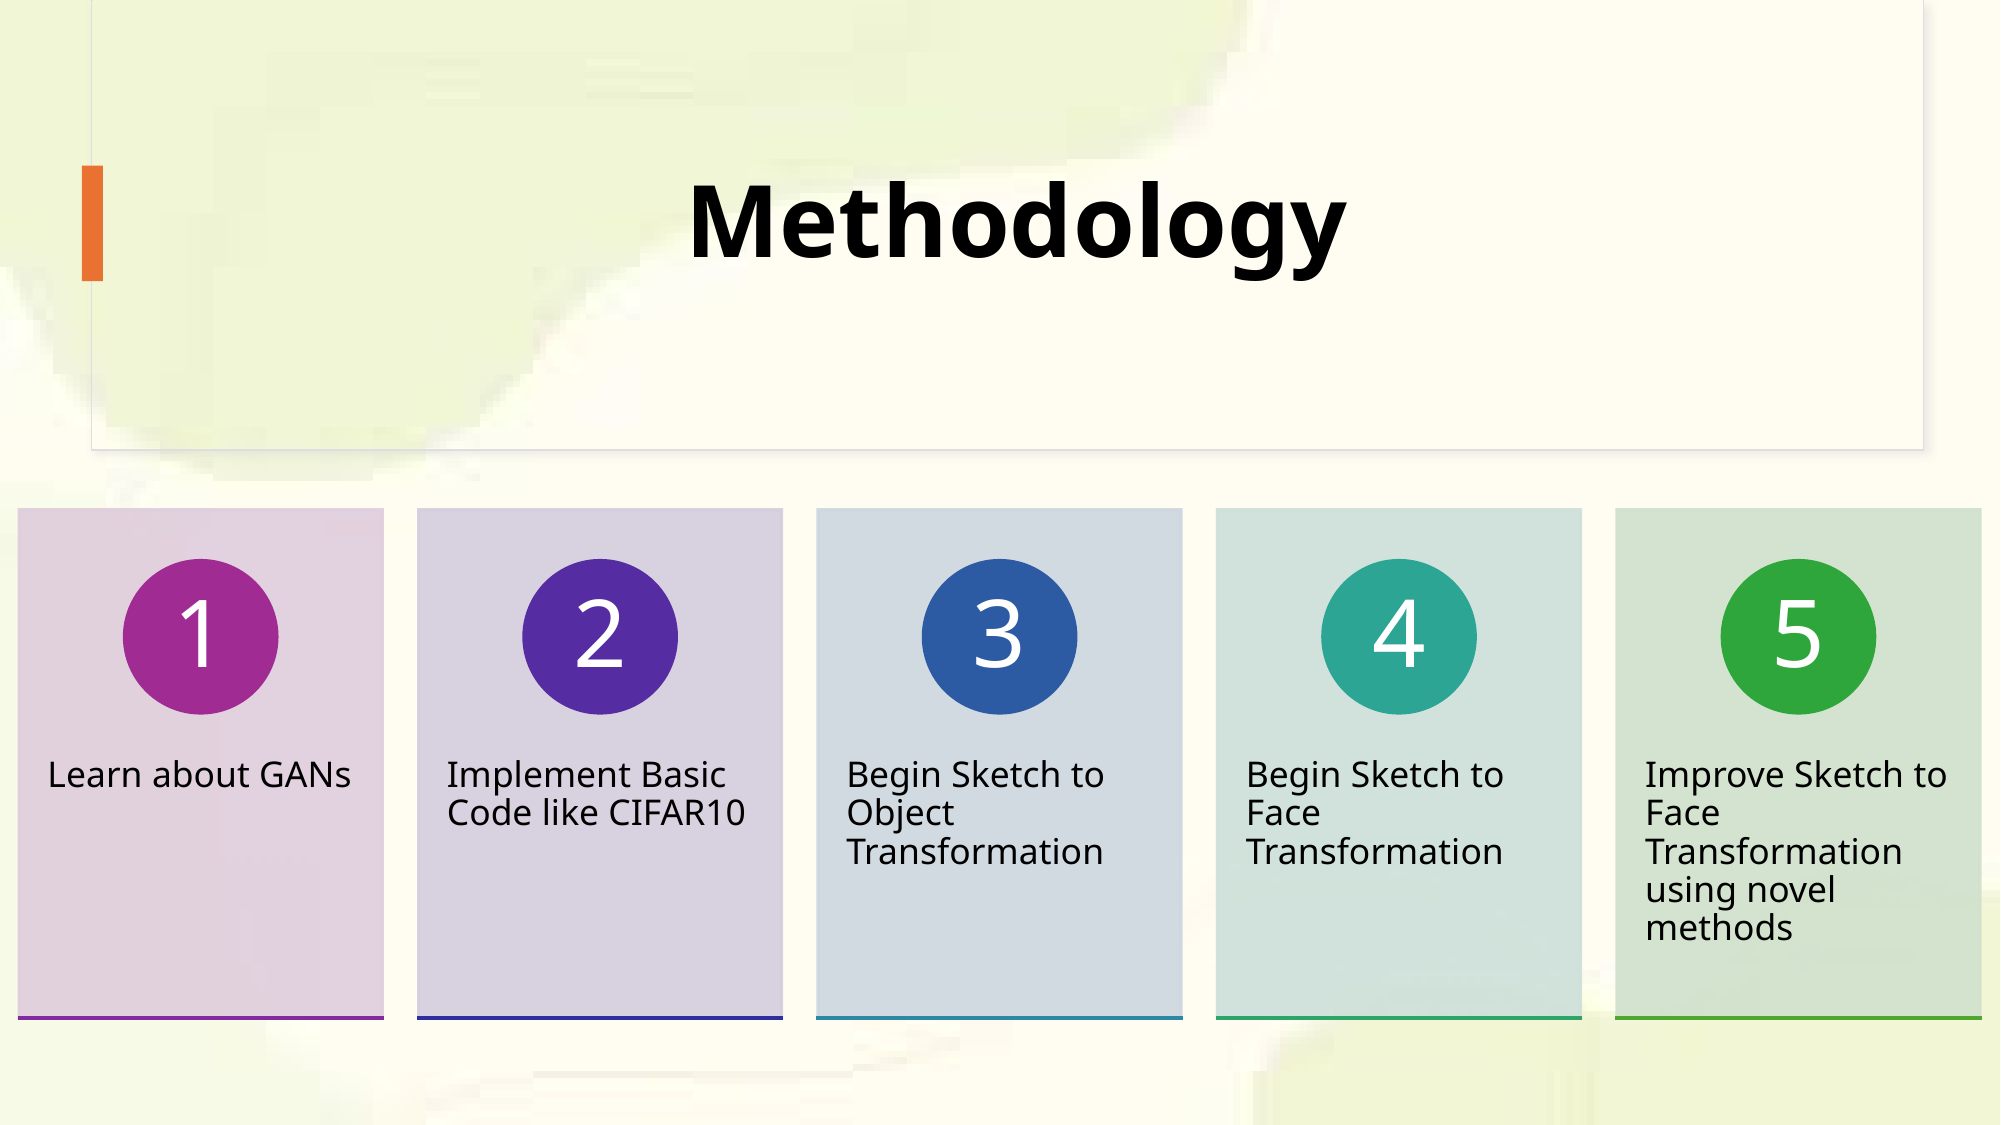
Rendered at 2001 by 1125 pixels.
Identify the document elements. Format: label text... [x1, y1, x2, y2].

title Methodology [183, 57, 1851, 394]
text_box [91, 0, 1924, 449]
text_box [0, 0, 2000, 1125]
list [17, 497, 1982, 1030]
text_box [80, 164, 104, 283]
